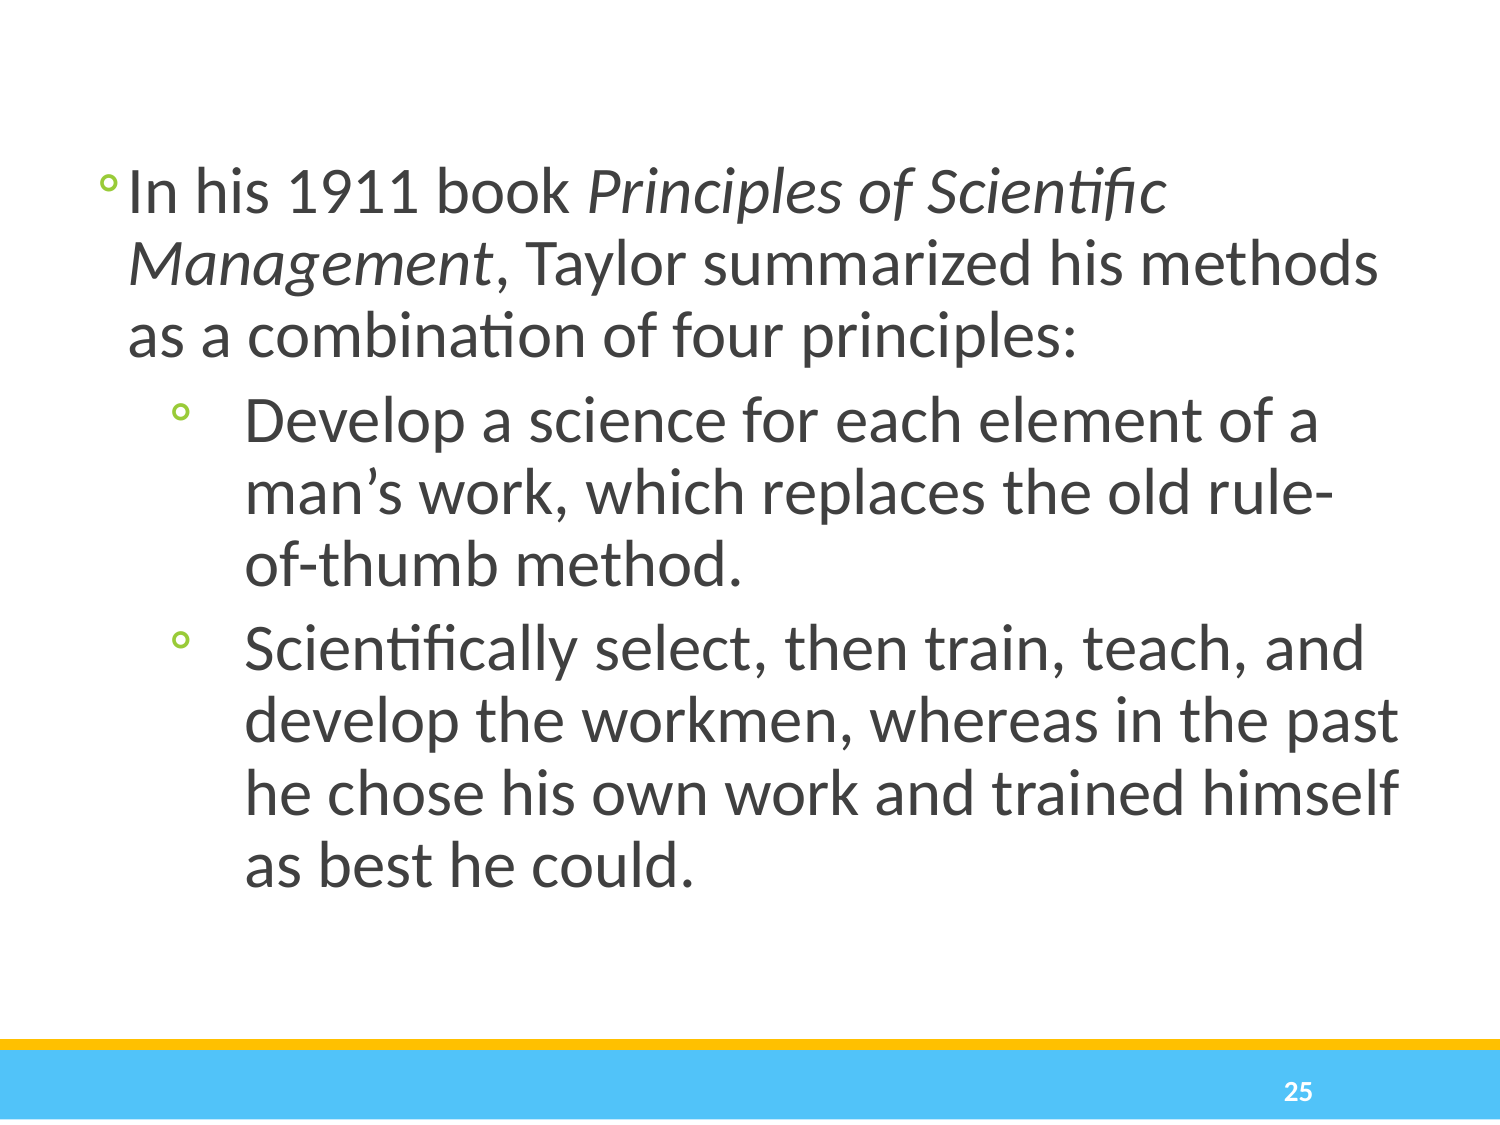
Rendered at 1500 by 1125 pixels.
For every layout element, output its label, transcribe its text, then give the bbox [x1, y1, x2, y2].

list In his 1911 book Principles of Scientific Management, Taylor summarized his methods as a combination of four principles: Develop a science for each element of a man’s work, which replaces the old rule-of-thumb method. Scientifically select, then train, teach, and develop the workmen, whereas in the past he chose his own work and trained himself as best he could. [64, 148, 1406, 911]
slide_number 25 [1218, 1059, 1380, 1120]
